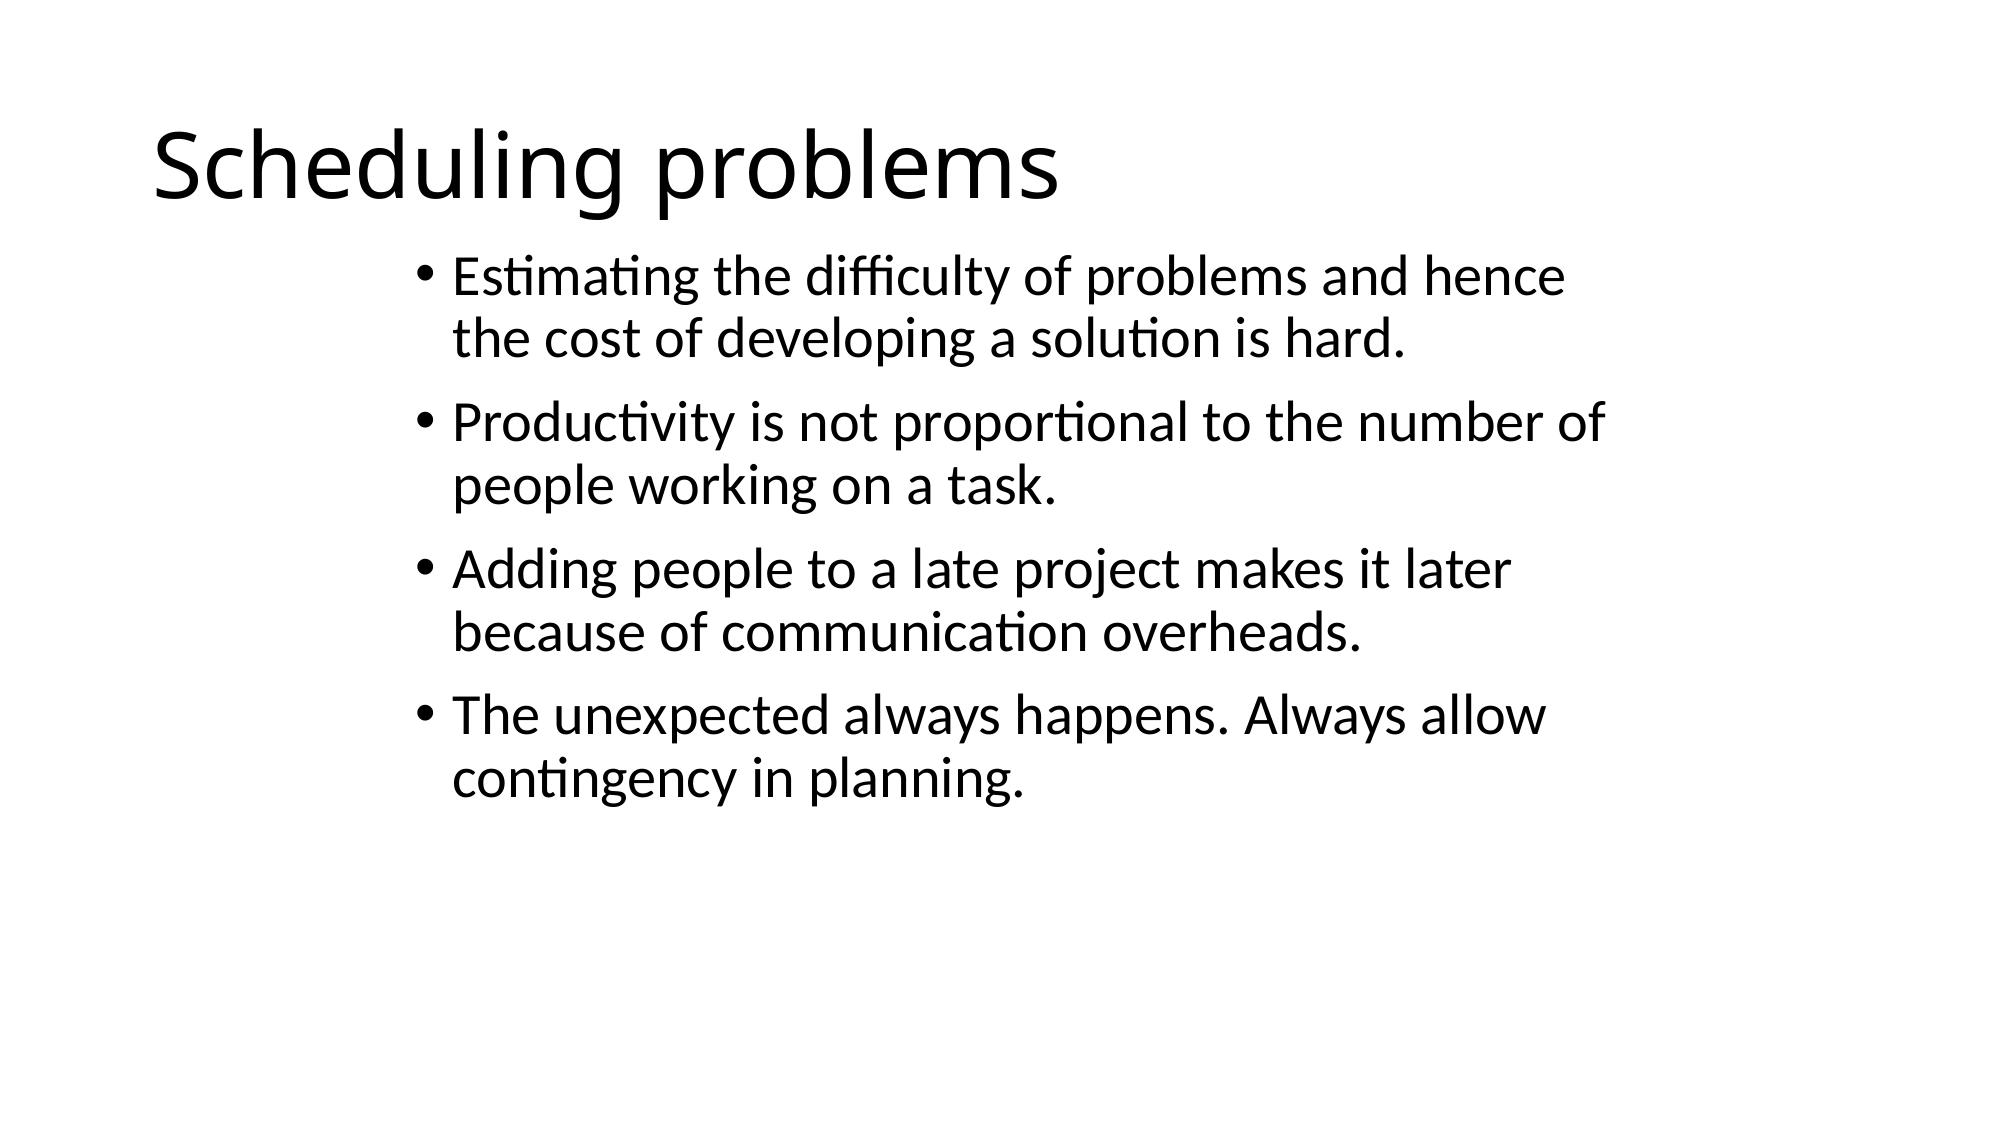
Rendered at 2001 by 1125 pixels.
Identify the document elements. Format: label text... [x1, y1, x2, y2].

title Scheduling problems [137, 59, 1863, 278]
list Estimating the difficulty of problems and hence the cost of developing a solution is hard. Productivity is not proportional to the number of people working on a task. Adding people to a late project makes it later because of communication overheads. The unexpected always happens. Always allow contingency in planning. [400, 237, 1675, 988]
